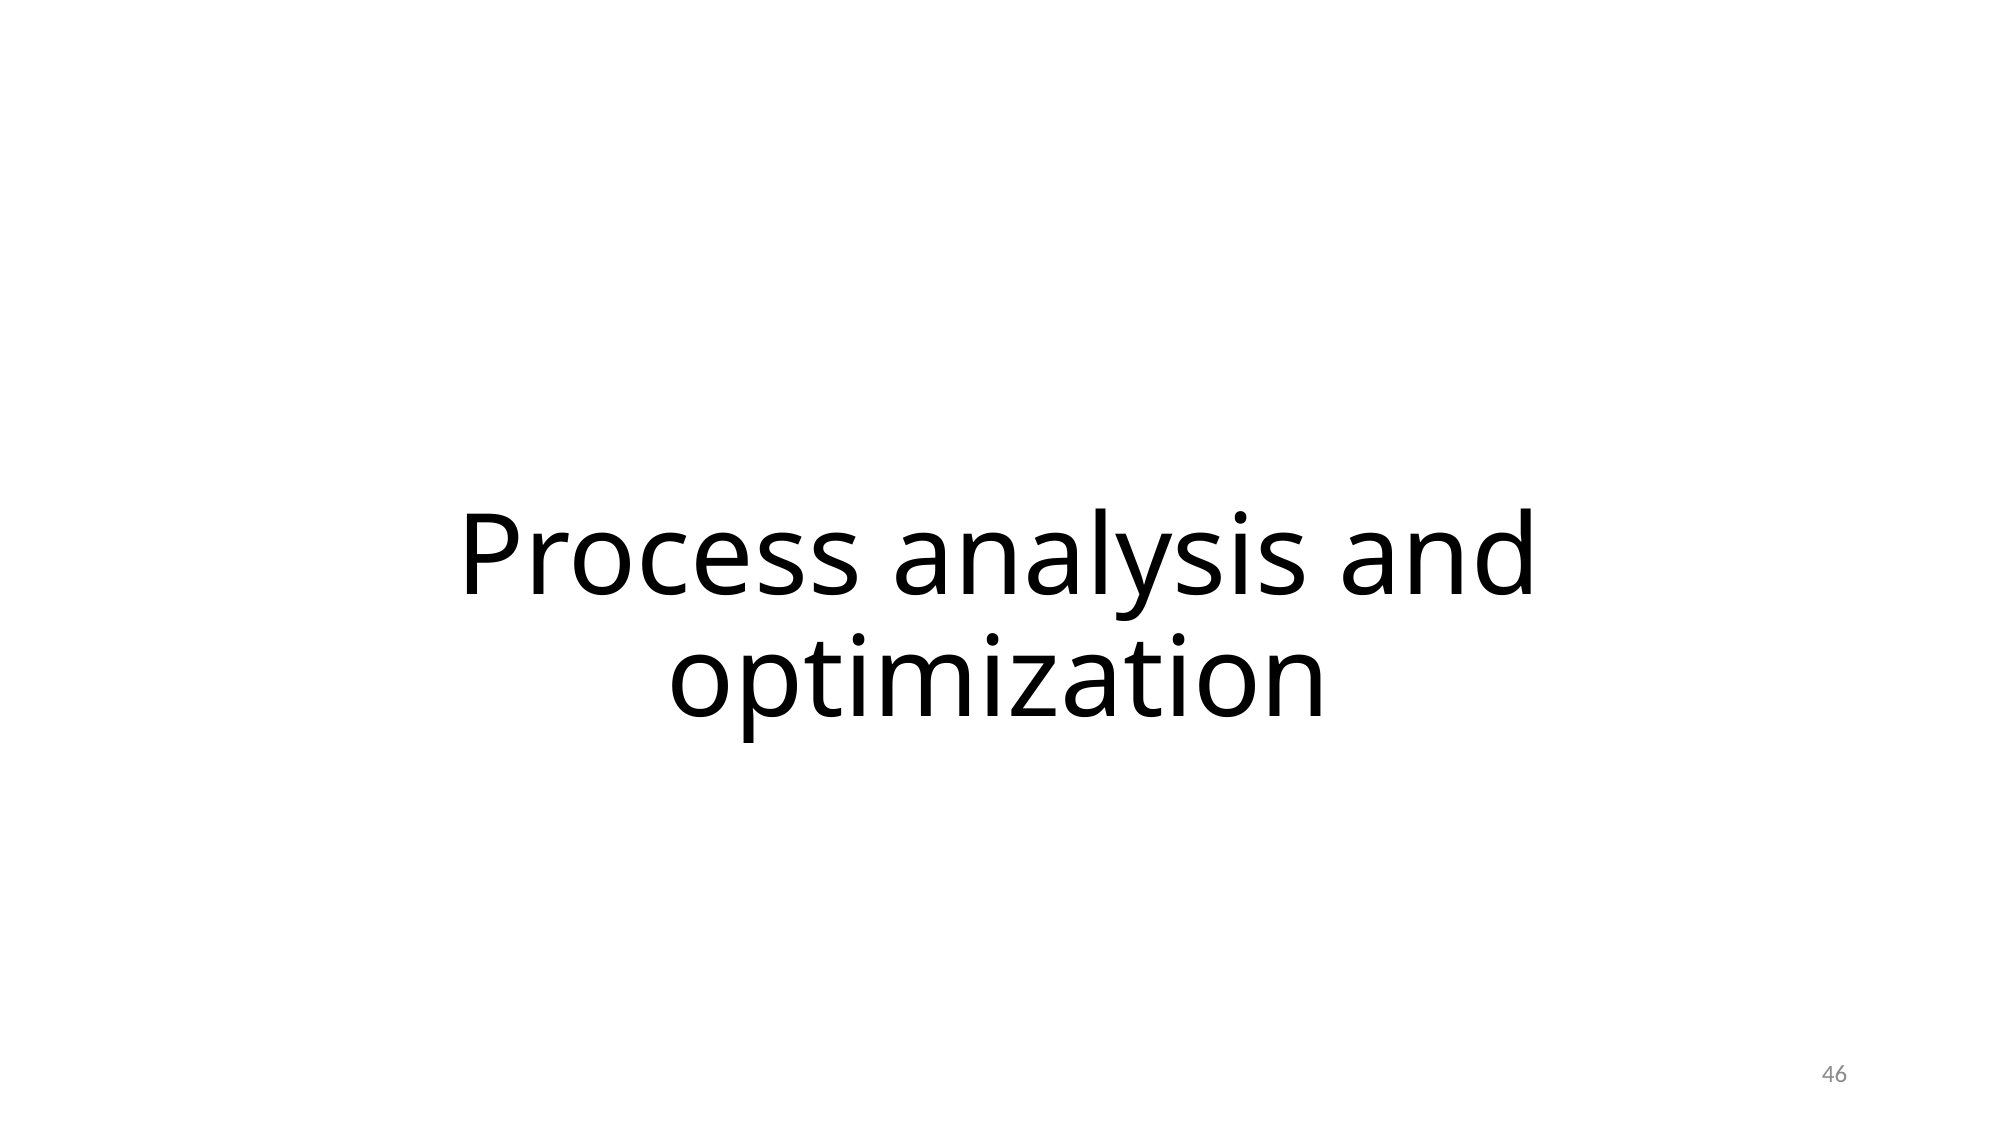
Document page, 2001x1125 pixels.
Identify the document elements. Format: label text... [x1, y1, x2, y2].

slide_number 46 [1412, 1042, 1863, 1103]
title Process analysis and optimization [136, 280, 1862, 749]
